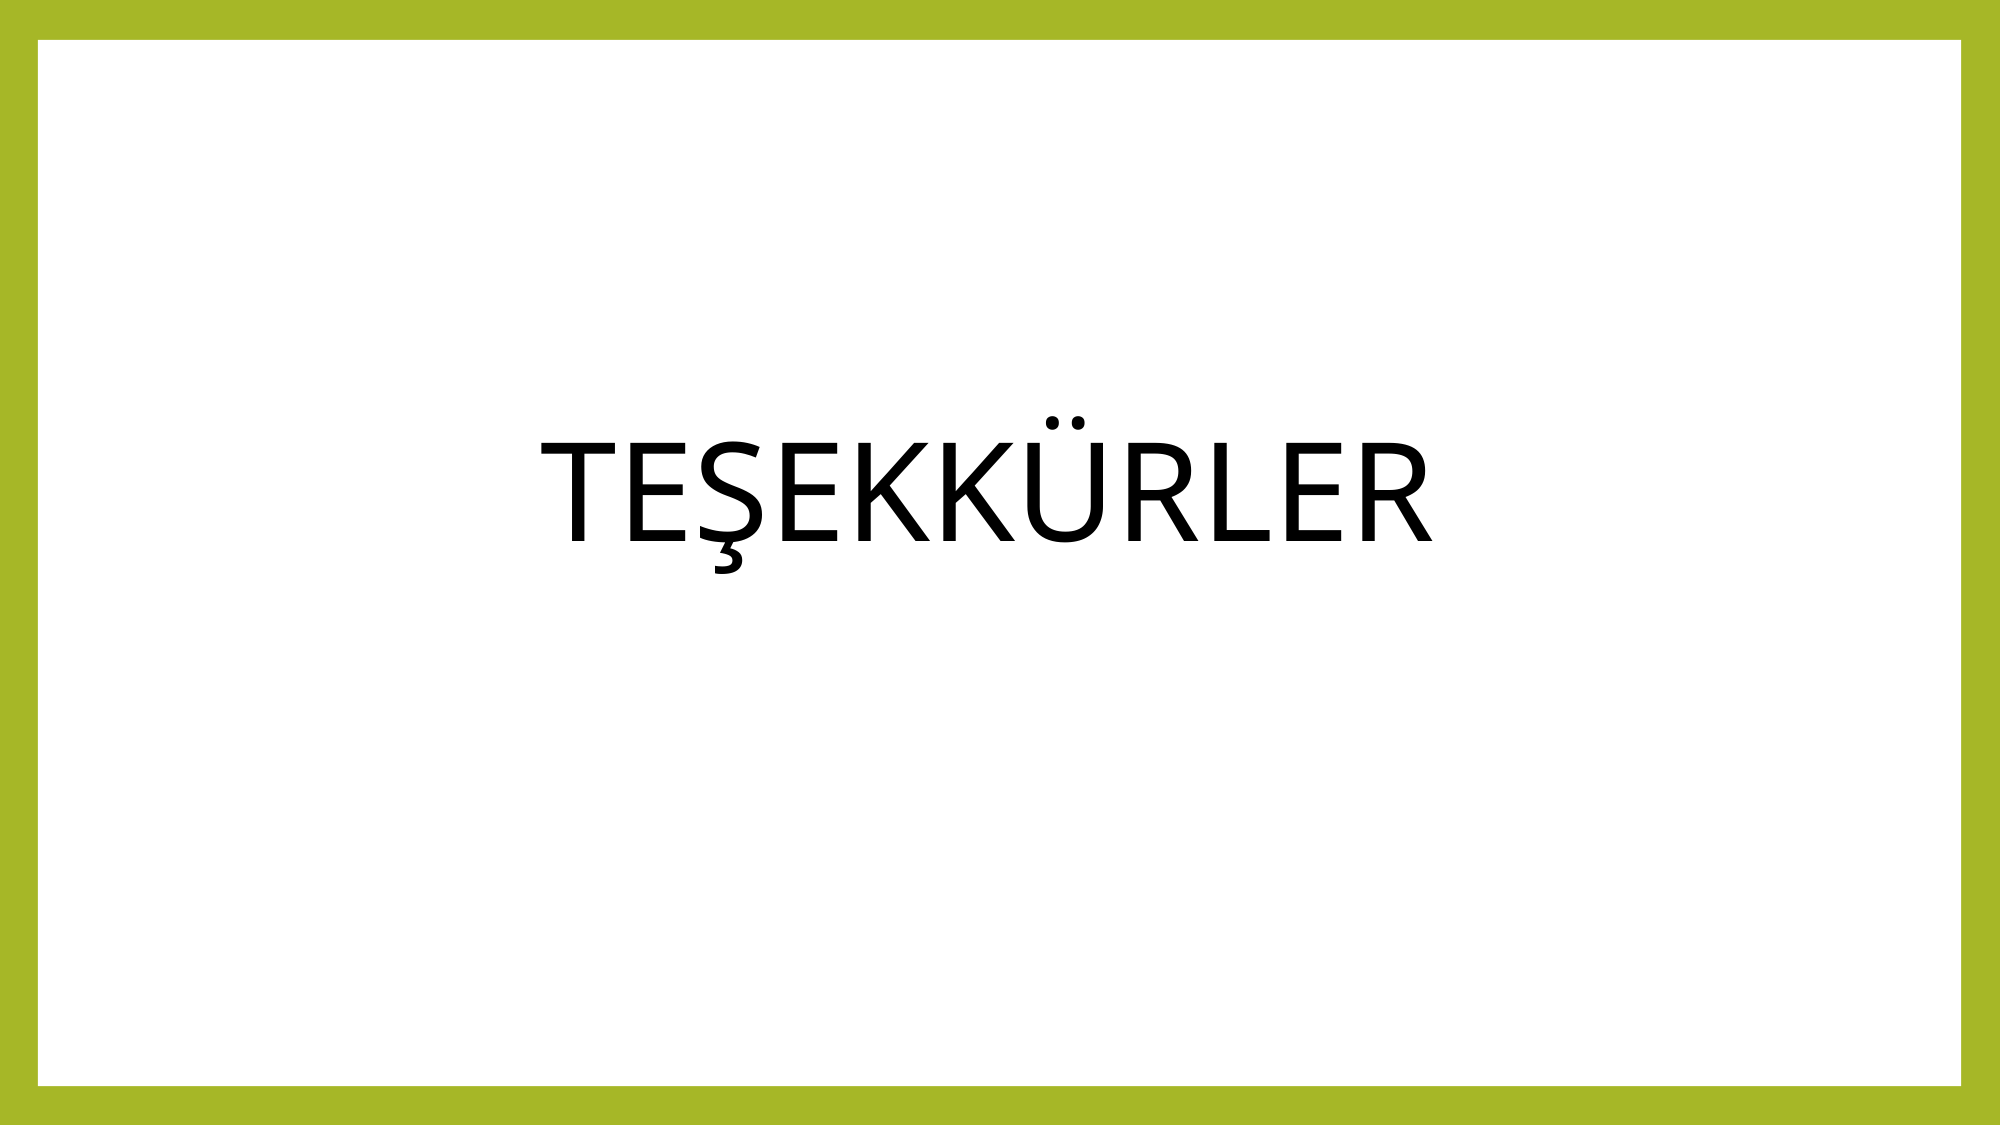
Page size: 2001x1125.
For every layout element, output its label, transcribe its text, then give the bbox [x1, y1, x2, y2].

text_box TEŞEKKÜRLER [525, 396, 1521, 576]
title KAYNAKÇA [1236, 114, 2000, 338]
